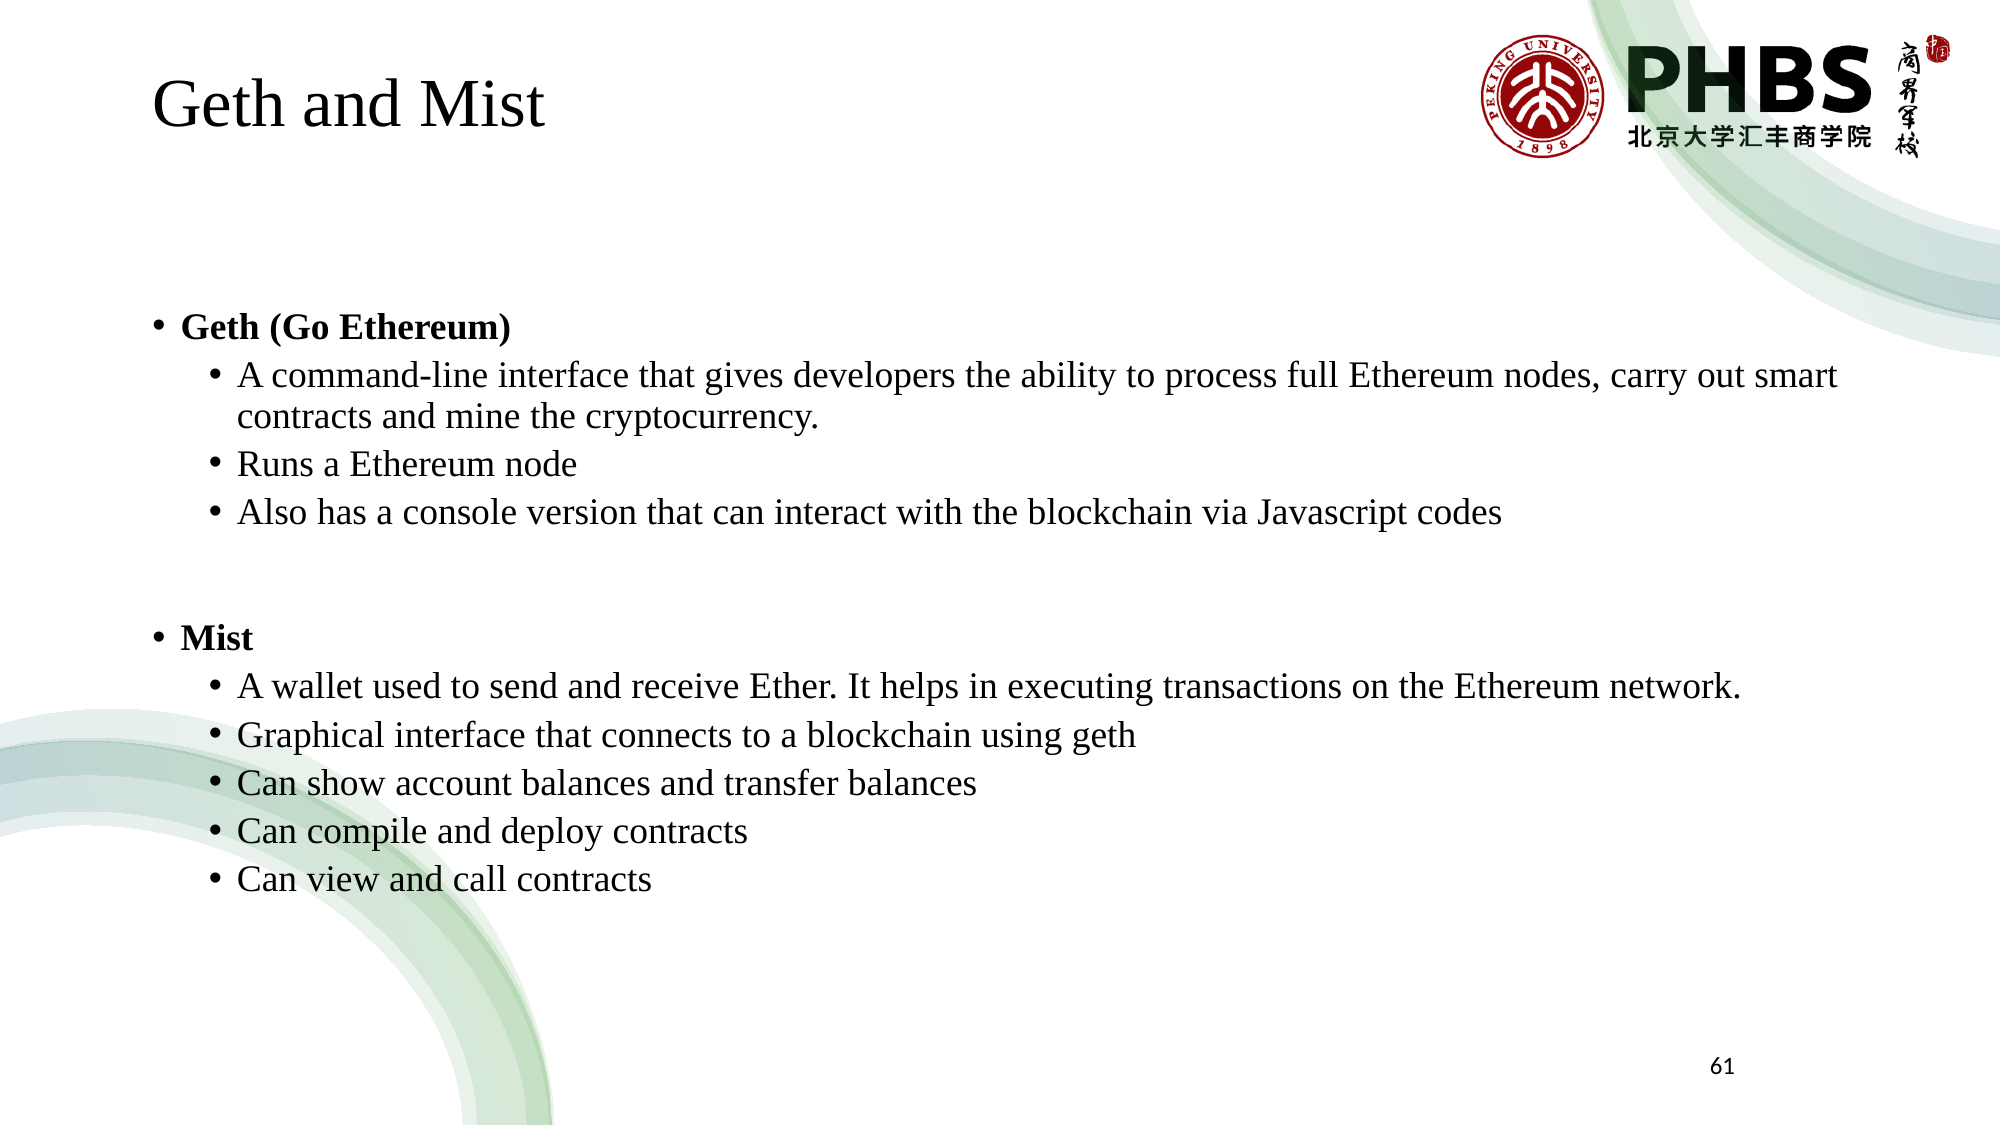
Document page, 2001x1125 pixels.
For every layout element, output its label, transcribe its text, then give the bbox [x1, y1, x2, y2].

footer [249, 1042, 757, 1103]
title Geth and Mist [137, 59, 1863, 278]
picture [1625, 0, 2000, 185]
picture [1458, 0, 1609, 59]
list Geth (Go Ethereum) A command-line interface that gives developers the ability to process full Ethereum nodes, carry out smart contracts and mine the cryptocurrency. Runs a Ethereum node Also has a console version that can interact with the blockchain via Javascript codes Mist A wallet used to send and receive Ether. It helps in executing transactions on the Ethereum network. Graphical interface that connects to a blockchain using geth Can show account balances and transfer balances Can compile and deploy contracts Can view and call contracts [137, 299, 1863, 1014]
slide_number 61 [1412, 1042, 1750, 1103]
